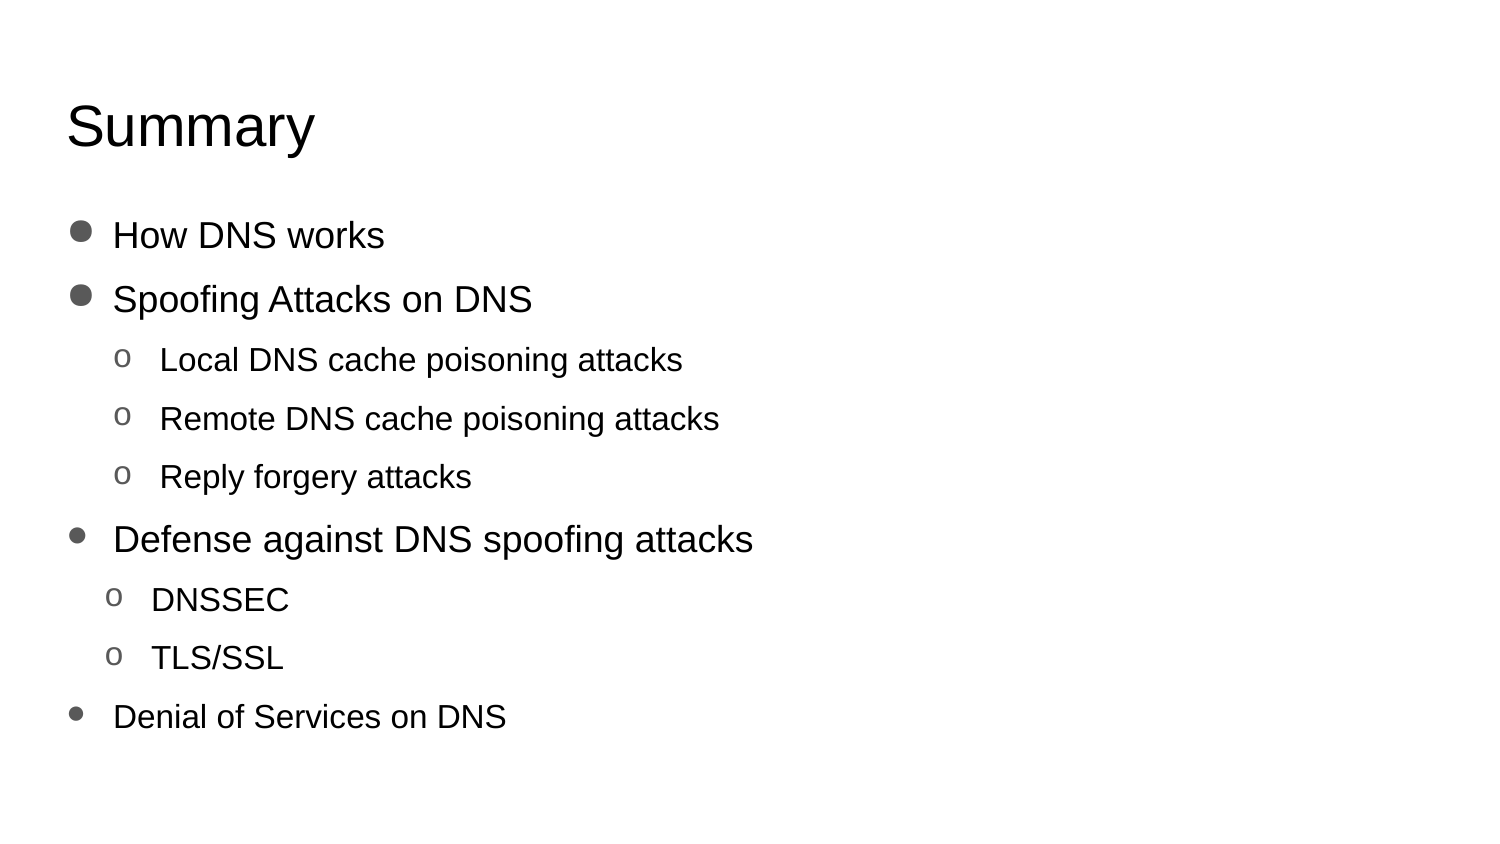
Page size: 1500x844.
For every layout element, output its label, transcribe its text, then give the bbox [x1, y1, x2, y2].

list How DNS works Spoofing Attacks on DNS Local DNS cache poisoning attacks Remote DNS cache poisoning attacks Reply forgery attacks Defense against DNS spoofing attacks DNSSEC TLS/SSL Denial of Services on DNS [51, 189, 1449, 750]
title Summary [51, 72, 1449, 167]
